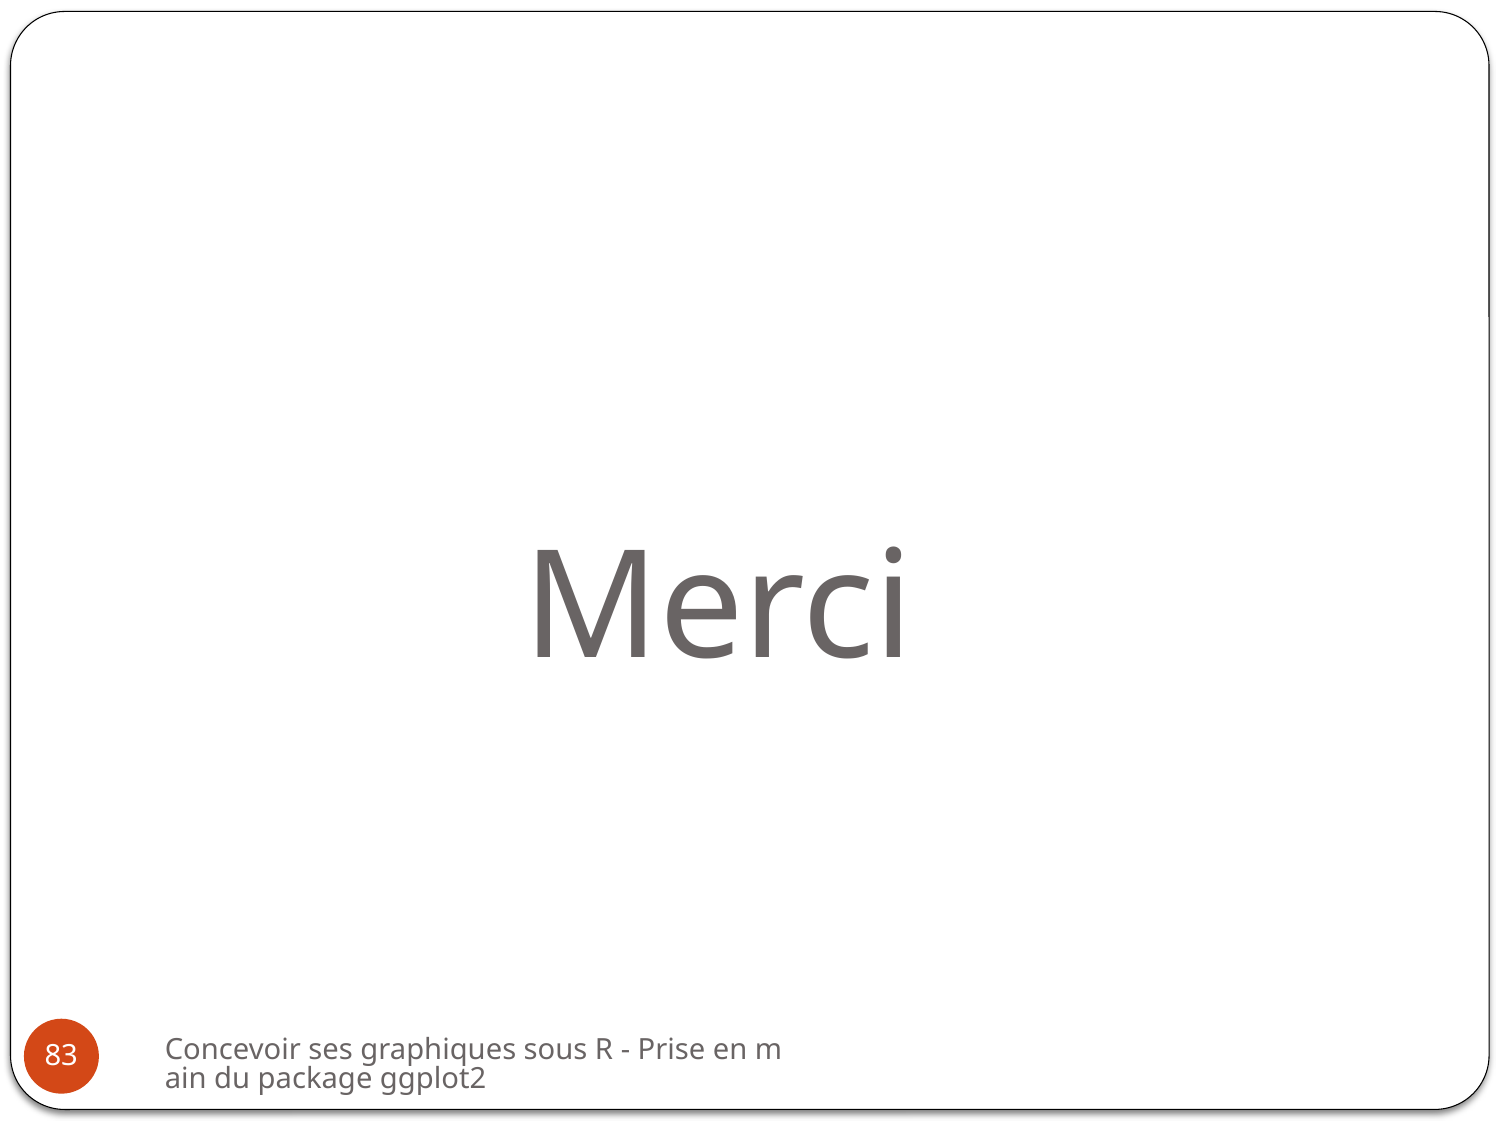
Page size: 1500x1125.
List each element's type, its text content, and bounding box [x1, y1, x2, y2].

title Merci [100, 515, 1376, 703]
slide_number 83 [23, 1018, 99, 1094]
footer Concevoir ses graphiques sous R - Prise en main du package ggplot2 [150, 1012, 800, 1088]
